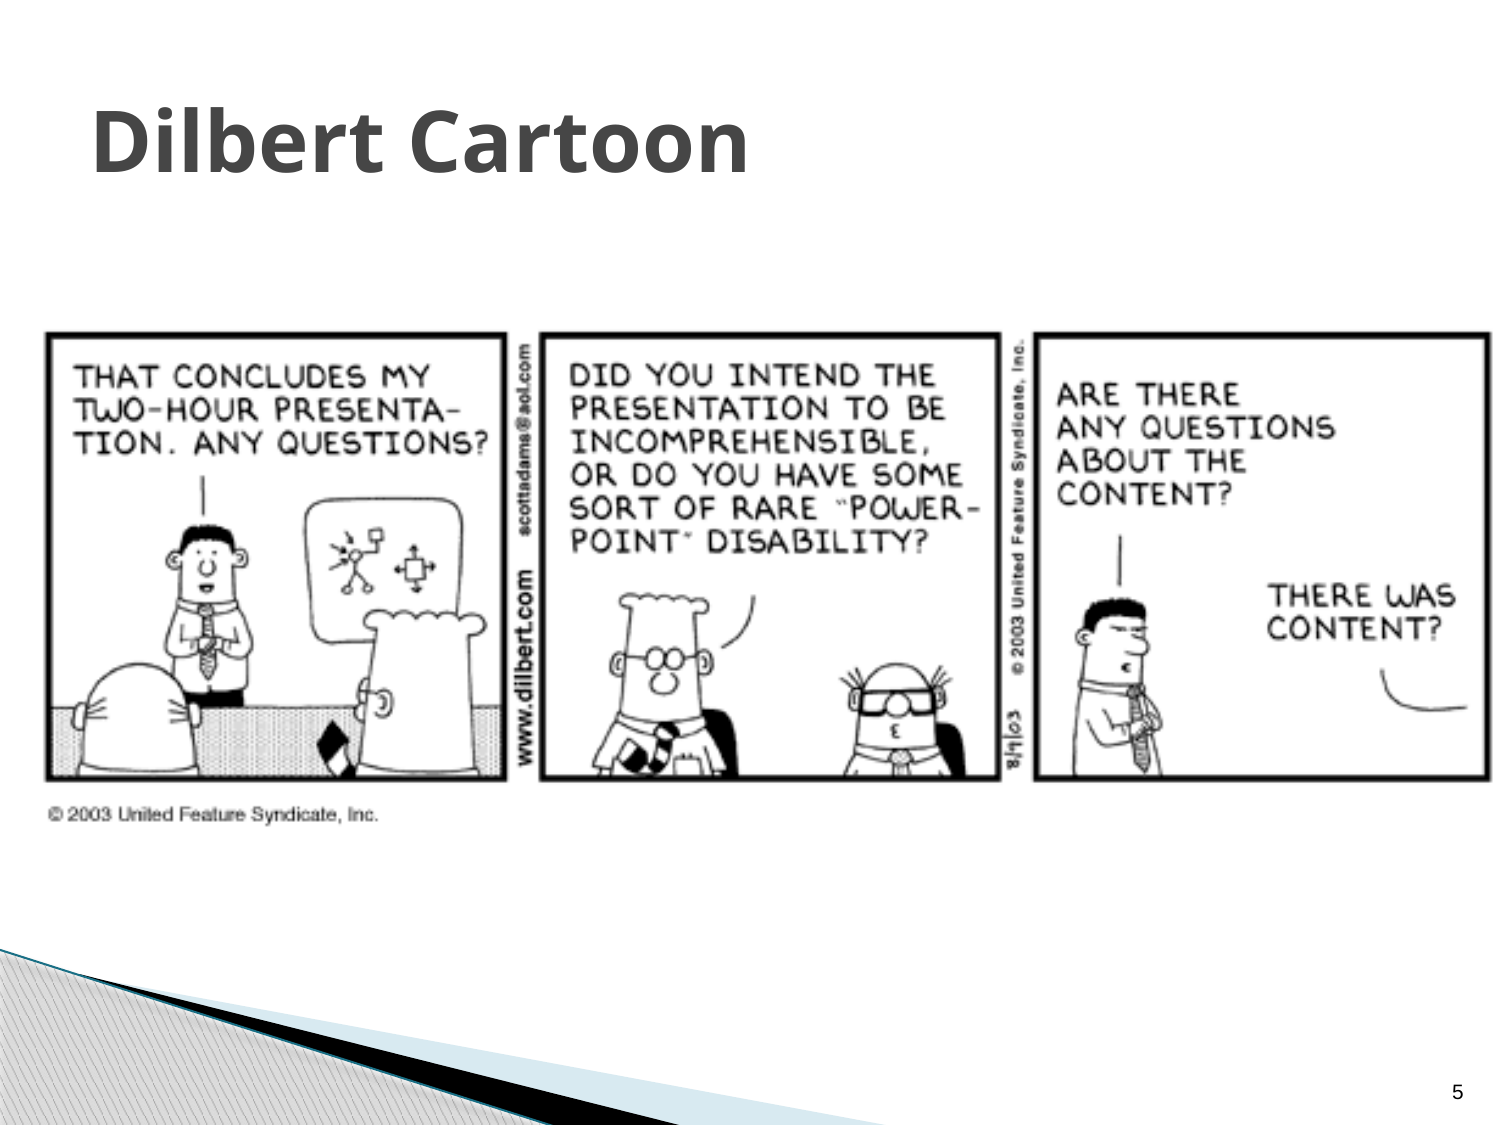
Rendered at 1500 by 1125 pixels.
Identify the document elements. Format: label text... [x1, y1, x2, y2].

slide_number 5 [1418, 1051, 1479, 1112]
title Dilbert Cartoon [75, 45, 1388, 233]
picture [37, 323, 1500, 834]
